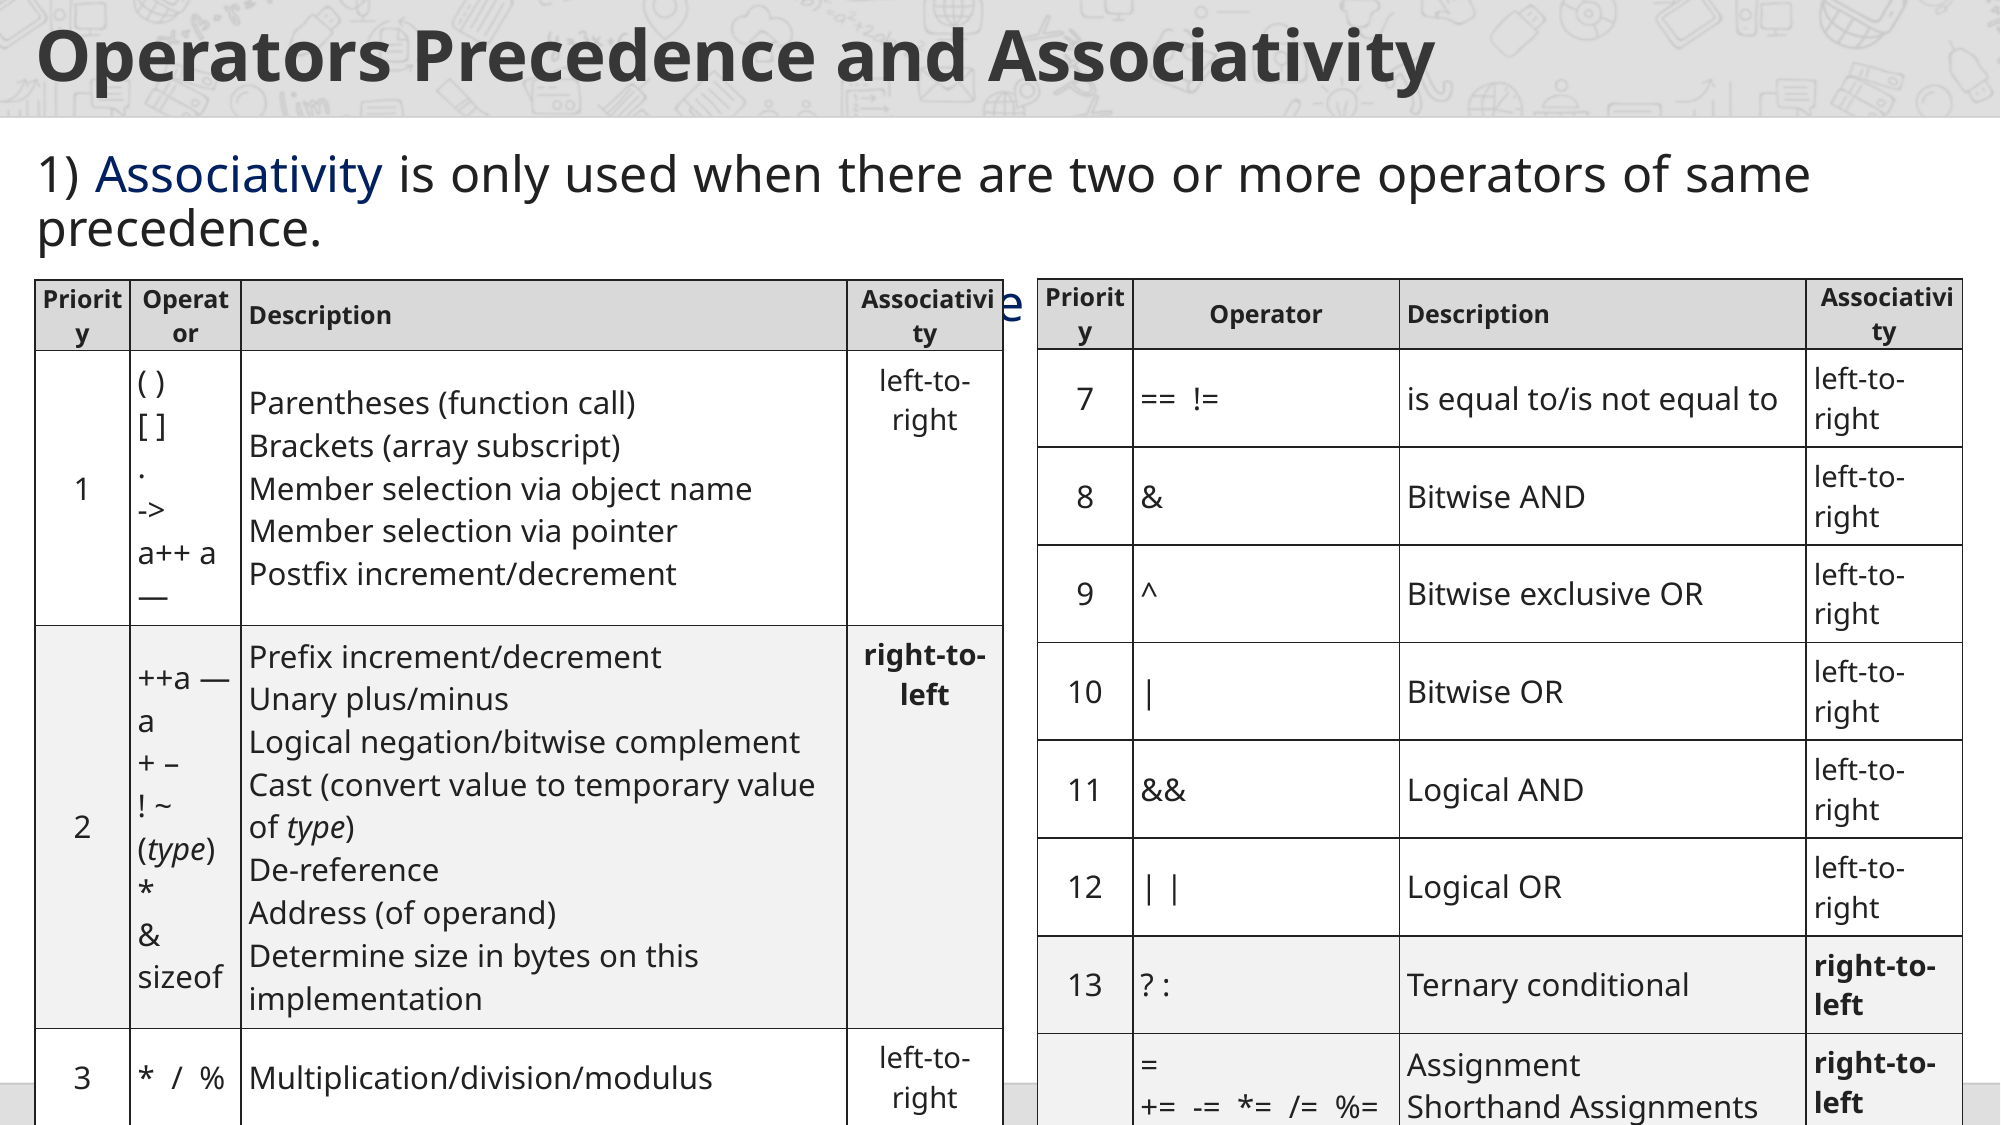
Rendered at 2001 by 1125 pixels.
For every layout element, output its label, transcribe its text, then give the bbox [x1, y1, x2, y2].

table_cell = += -= *= /= %= &= ^= |= <<= >>= [1134, 1034, 1399, 1125]
table_cell Bitwise AND [1400, 448, 1805, 544]
table_cell * / % [131, 1029, 240, 1125]
table_cell right-to-left [1807, 937, 1962, 1033]
title Operators Precedence and Associativity [0, 0, 2000, 117]
table_cell 12 [1038, 839, 1132, 935]
table_cell Parentheses (function call) Brackets (array subscript) Member selection via object name Member selection via pointer Postfix increment/decrement [242, 351, 846, 625]
table_header Priority [36, 281, 129, 350]
table_cell is equal to/is not equal to [1400, 350, 1805, 446]
table_cell ^ [1134, 546, 1399, 642]
table_cell 2 [36, 626, 129, 1028]
table_cell left-to-right [1807, 643, 1962, 739]
table_cell 14 [1038, 1034, 1132, 1125]
table_cell 13 [1038, 937, 1132, 1033]
table_cell == != [1134, 350, 1399, 446]
table_cell 7 [1038, 350, 1132, 446]
table_cell Ternary conditional [1400, 937, 1805, 1033]
table_header Associativity [848, 281, 1002, 350]
table_cell right-to-left [848, 626, 1002, 1028]
table_header Description [1400, 280, 1805, 348]
table_cell left-to-right [1807, 741, 1962, 837]
table_cell | | [1134, 839, 1399, 935]
table_cell ( ) [ ] . -> a++ a— [131, 351, 240, 625]
table_cell left-to-right [848, 351, 1002, 625]
table_cell Multiplication/division/modulus [242, 1029, 846, 1125]
table_cell 11 [1038, 741, 1132, 837]
table_cell left-to-right [1807, 839, 1962, 935]
table_cell Logical AND [1400, 741, 1805, 837]
table_cell | [1134, 643, 1399, 739]
table_cell left-to-right [1807, 448, 1962, 544]
table_cell 10 [1038, 643, 1132, 739]
table_cell ++a —a + – ! ~ (type) * & sizeof [131, 626, 240, 1028]
table_cell ? : [1134, 937, 1399, 1033]
table_cell left-to-right [1807, 350, 1962, 446]
table_cell 1 [36, 351, 129, 625]
table_cell right-to-left [1807, 1034, 1962, 1125]
table_cell Prefix increment/decrement Unary plus/minus Logical negation/bitwise complement Cast (convert value to temporary value of type) De-reference Address (of operand) Determine size in bytes on this implementation [242, 626, 846, 1028]
table_cell Bitwise OR [1400, 643, 1805, 739]
table_cell 8 [1038, 448, 1132, 544]
table_cell Assignment Shorthand Assignments Bitwise exclusive/inclusive assignment Bitwise shift left/right assignment [1400, 1034, 1805, 1125]
table_header Description [242, 281, 846, 350]
table_header Operator [131, 281, 240, 350]
table_header Operator [1134, 280, 1399, 348]
table_cell && [1134, 741, 1399, 837]
table_cell 9 [1038, 546, 1132, 642]
list 1) Associativity is only used when there are two or more operators of same precedence. 2) All operators with the same precedence have same associativity [21, 141, 1829, 1059]
table_header Associativity [1807, 280, 1962, 348]
table_cell Bitwise exclusive OR [1400, 546, 1805, 642]
table_header Priority [1038, 280, 1132, 348]
table_cell left-to-right [1807, 546, 1962, 642]
table_cell Logical OR [1400, 839, 1805, 935]
table_cell 3 [36, 1029, 129, 1125]
table_cell left-to-right [848, 1029, 1002, 1125]
table_cell & [1134, 448, 1399, 544]
